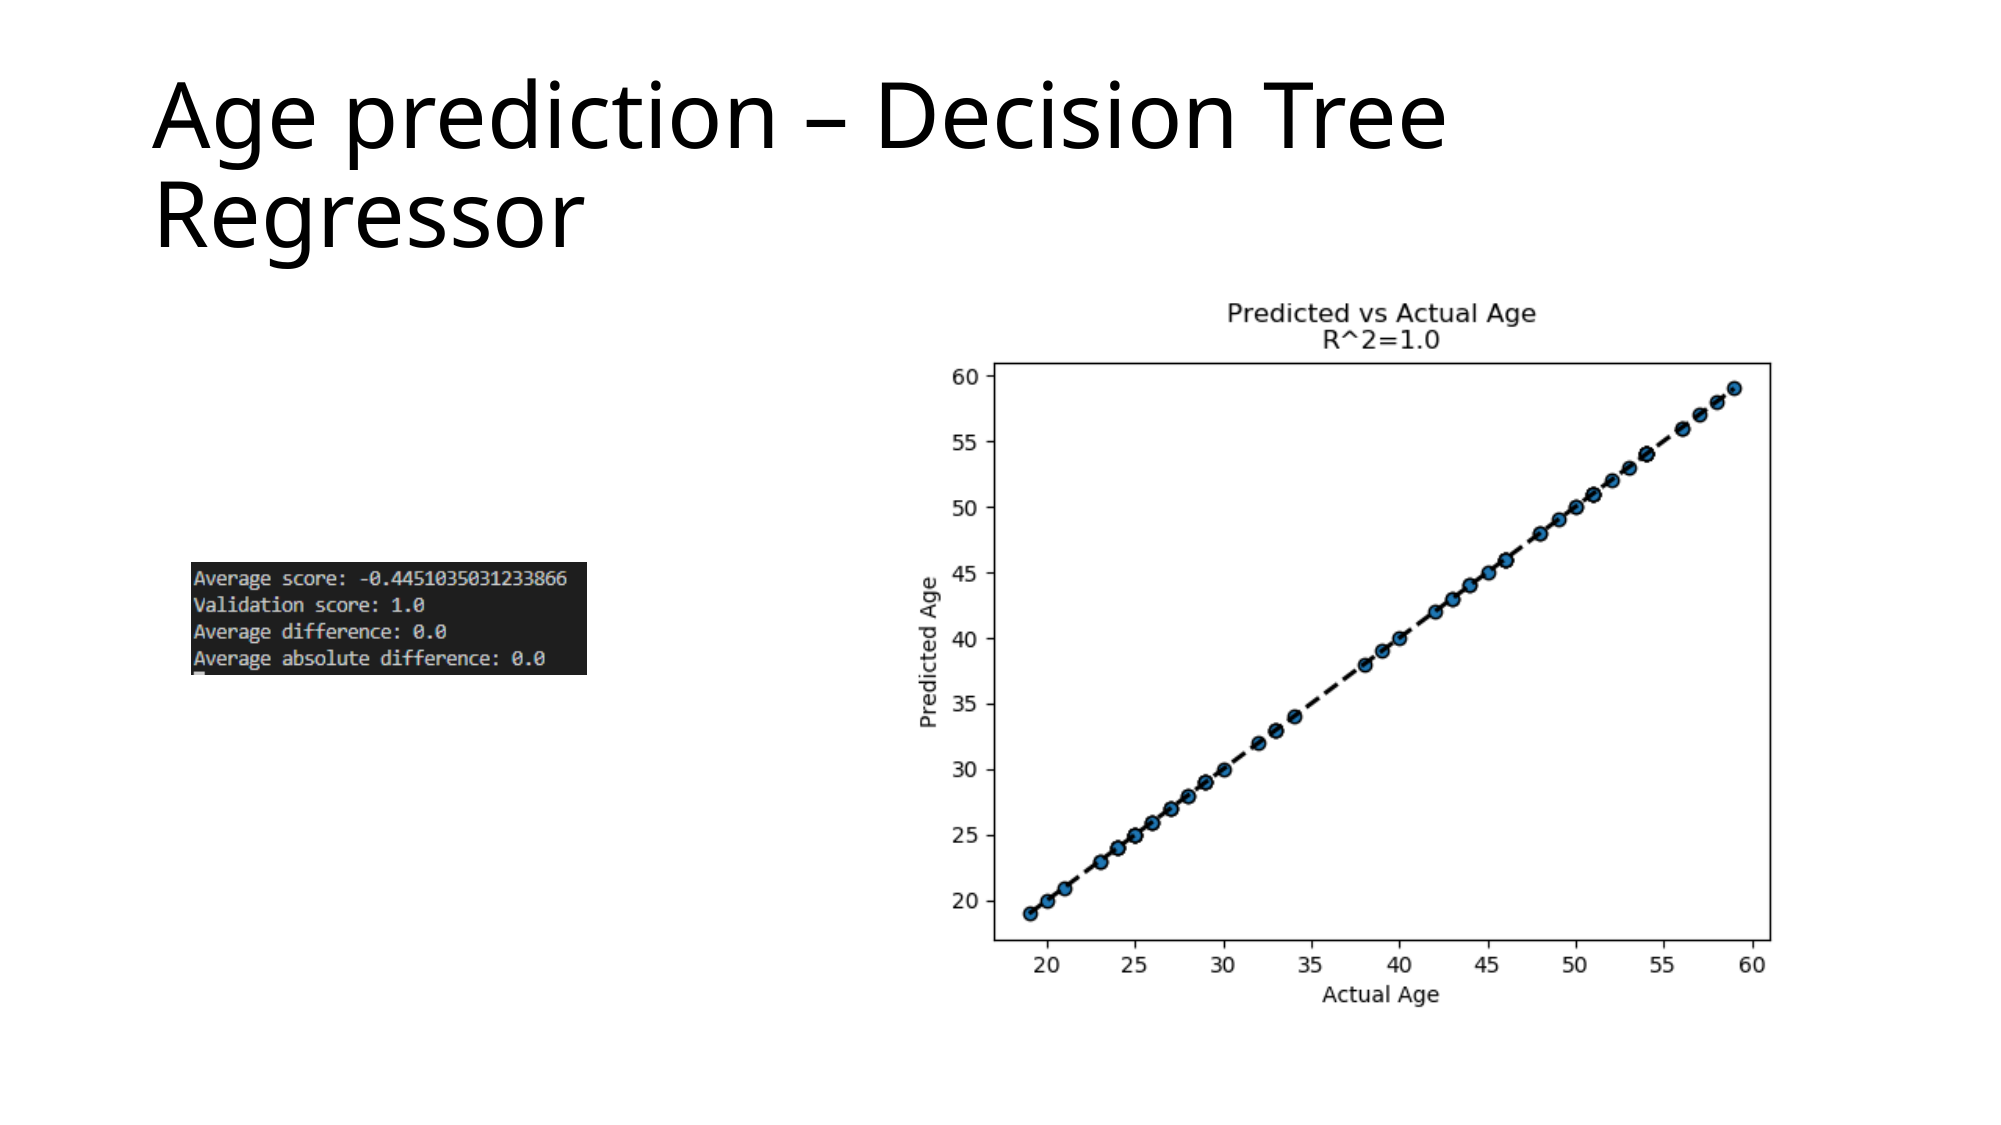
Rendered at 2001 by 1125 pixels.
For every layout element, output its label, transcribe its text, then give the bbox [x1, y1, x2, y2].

picture [190, 562, 587, 675]
picture [908, 277, 1809, 1015]
title Age prediction – Decision Tree Regressor [137, 59, 1863, 278]
